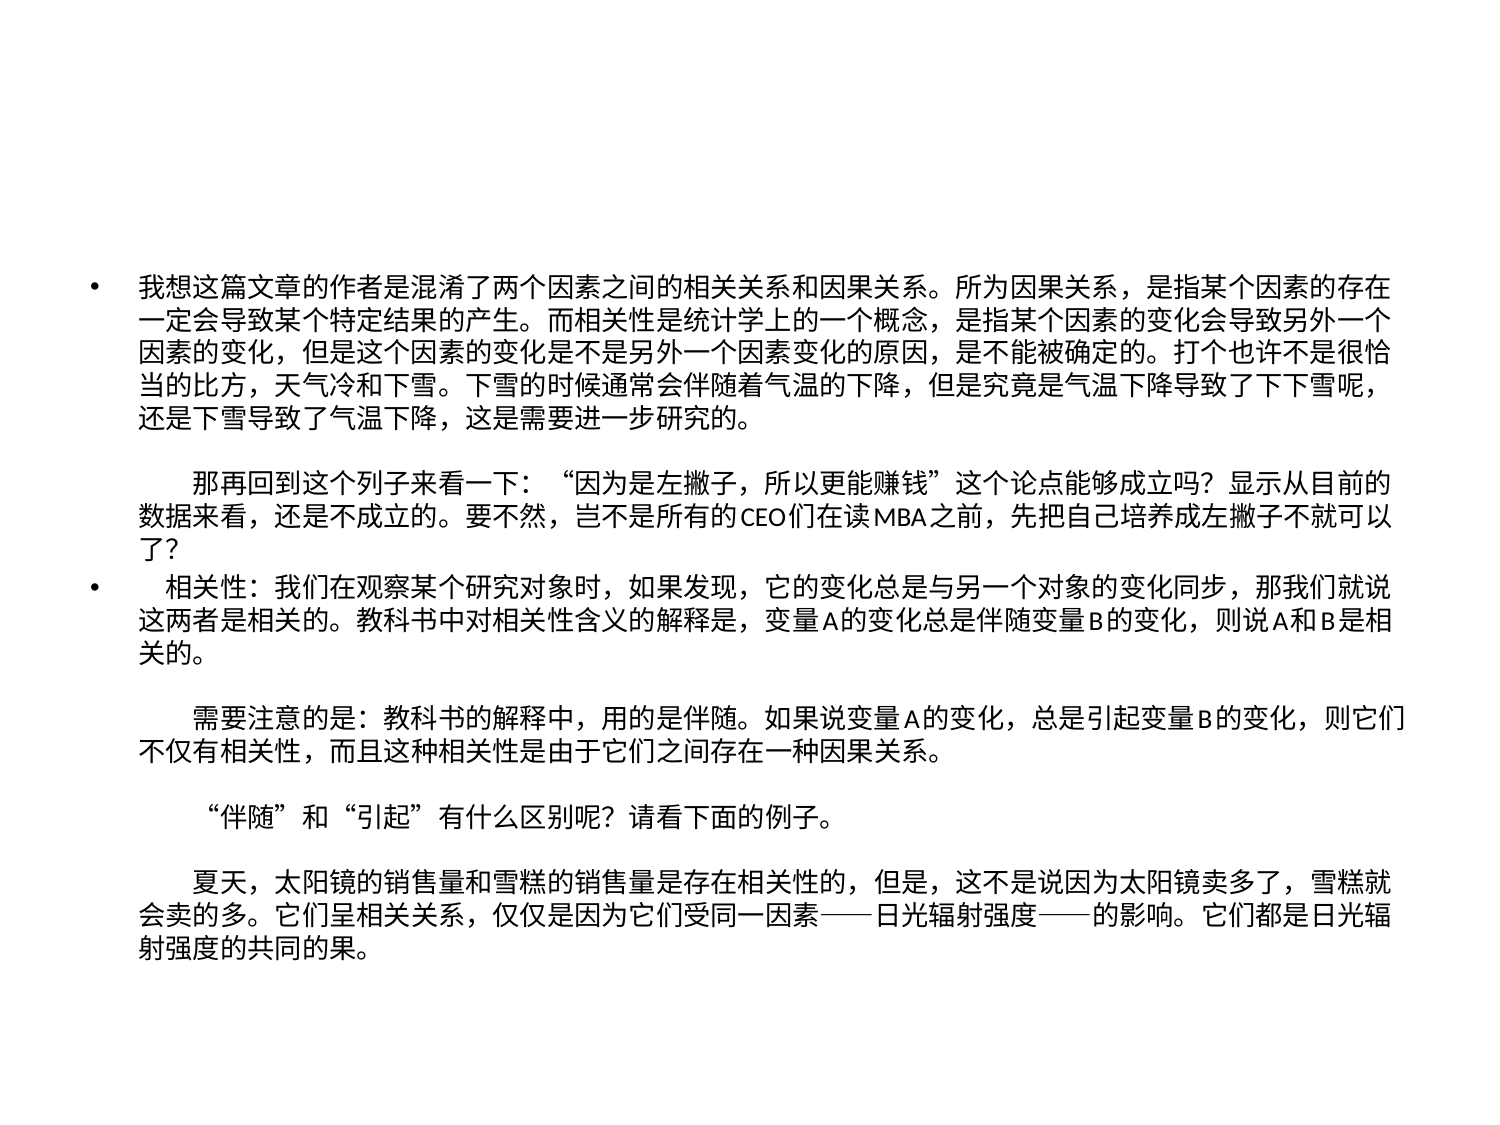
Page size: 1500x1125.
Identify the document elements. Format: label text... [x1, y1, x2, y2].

list 我想这篇文章的作者是混淆了两个因素之间的相关关系和因果关系。所为因果关系，是指某个因素的存在一定会导致某个特定结果的产生。而相关性是统计学上的一个概念，是指某个因素的变化会导致另外一个因素的变化，但是这个因素的变化是不是另外一个因素变化的原因，是不能被确定的。打个也许不是很恰当的比方，天气冷和下雪。下雪的时候通常会伴随着气温的下降，但是究竟是气温下降导致了下下雪呢，还是下雪导致了气温下降，这是需要进一步研究的。 那再回到这个列子来看一下：“因为是左撇子，所以更能赚钱”这个论点能够成立吗？显示从目前的数据来看，还是不成立的。要不然，岂不是所有的CEO们在读MBA之前，先把自己培养成左撇子不就可以了？ 相关性：我们在观察某个研究对象时，如果发现，它的变化总是与另一个对象的变化同步，那我们就说这两者是相关的。教科书中对相关性含义的解释是，变量A的变化总是伴随变量B的变化，则说A和B是相关的。 需要注意的是：教科书的解释中，用的是伴随。如果说变量A的变化，总是引起变量B的变化，则它们不仅有相关性，而且这种相关性是由于它们之间存在一种因果关系。 “伴随”和“引起”有什么区别呢？请看下面的例子。 夏天，太阳镜的销售量和雪糕的销售量是存在相关性的，但是，这不是说因为太阳镜卖多了，雪糕就会卖的多。它们呈相关关系，仅仅是因为它们受同一因素——日光辐射强度——的影响。它们都是日光辐射强度的共同的果。 [75, 262, 1425, 1005]
